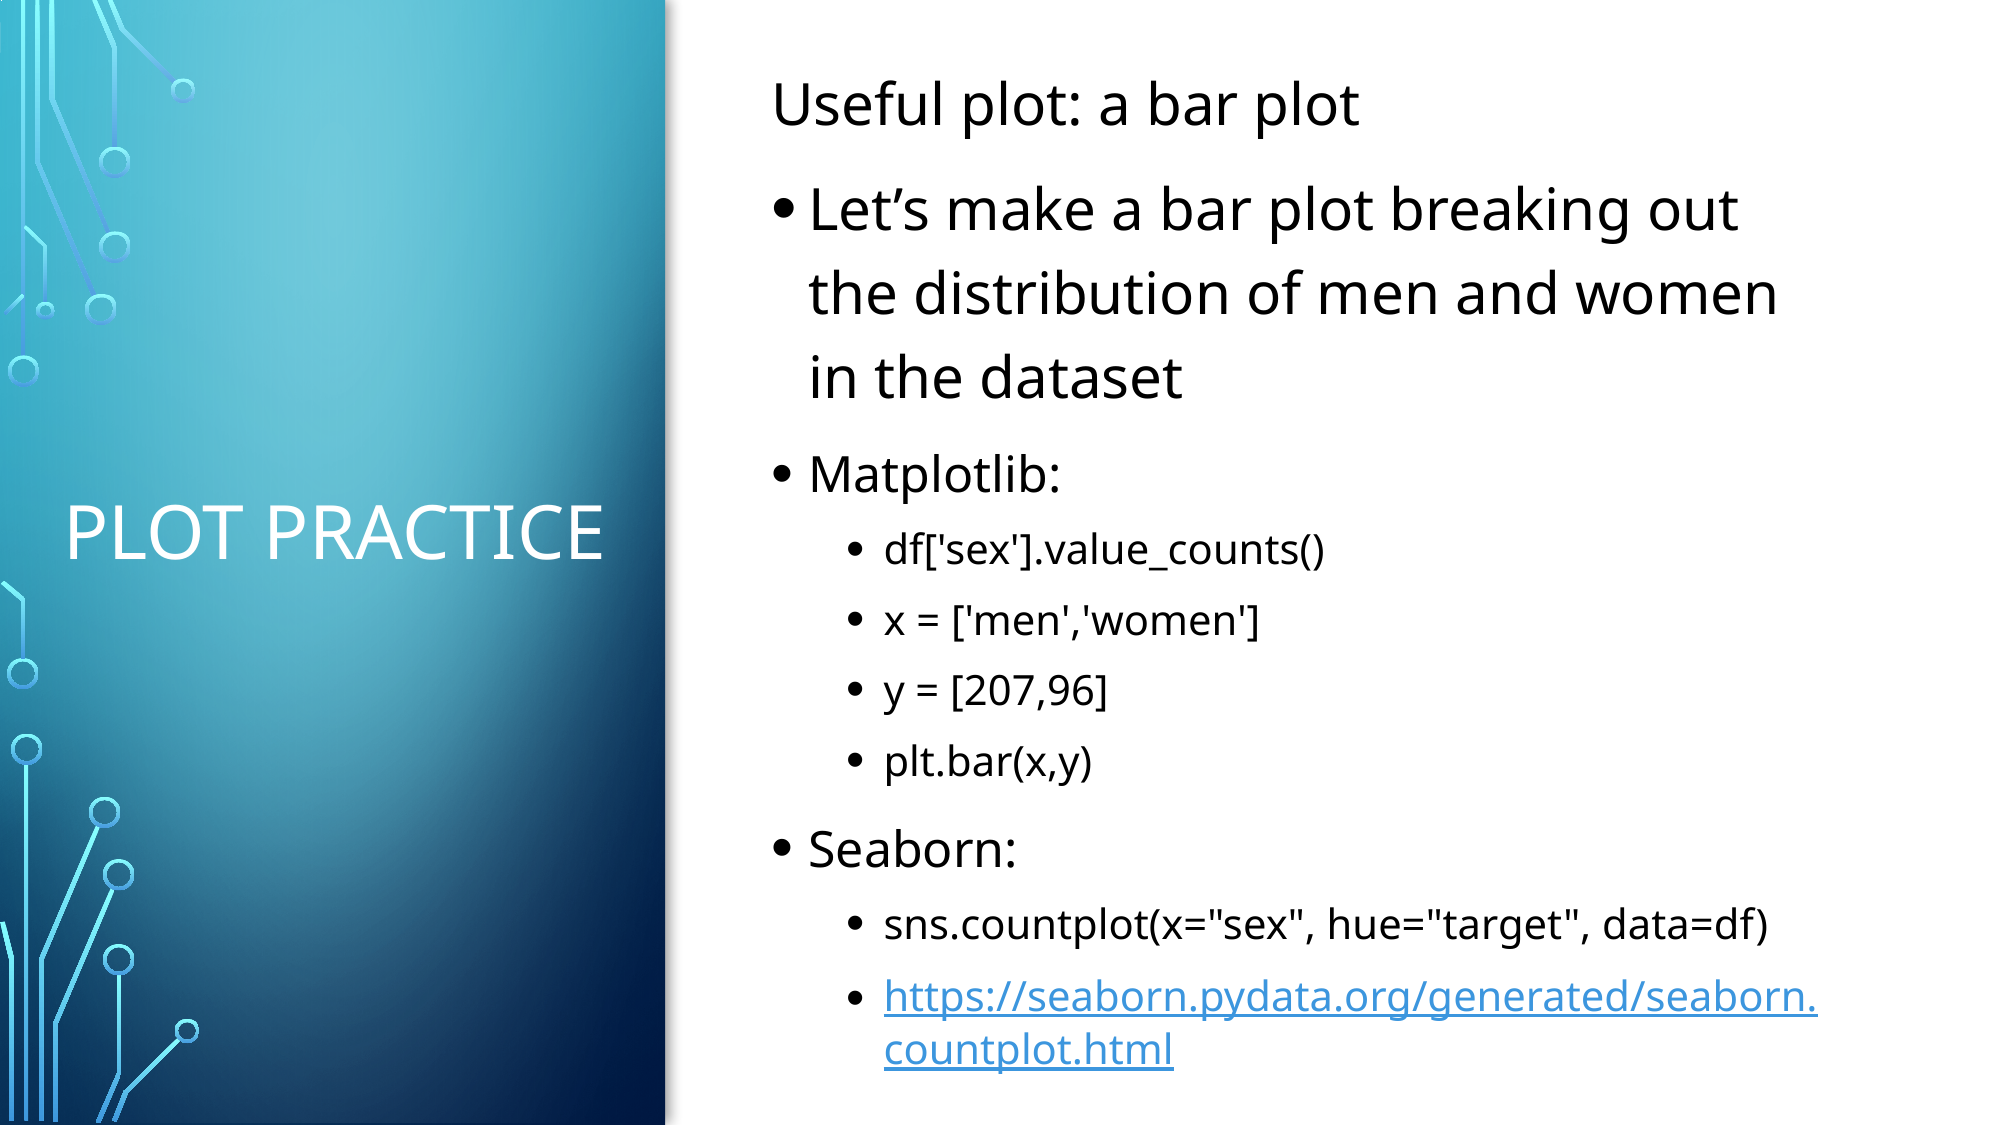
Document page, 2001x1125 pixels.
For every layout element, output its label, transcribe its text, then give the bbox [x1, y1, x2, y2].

list Useful plot: a bar plot Let’s make a bar plot breaking out the distribution of men and women in the dataset Matplotlib: df['sex'].value_counts() x = ['men','women'] y = [207,96] plt.bar(x,y) Seaborn: sns.countplot(x="sex", hue="target", data=df) https://seaborn.pydata.org/generated/seaborn.countplot.html [756, 45, 1841, 828]
text_box [678, 0, 2000, 1125]
picture [0, 0, 667, 1125]
